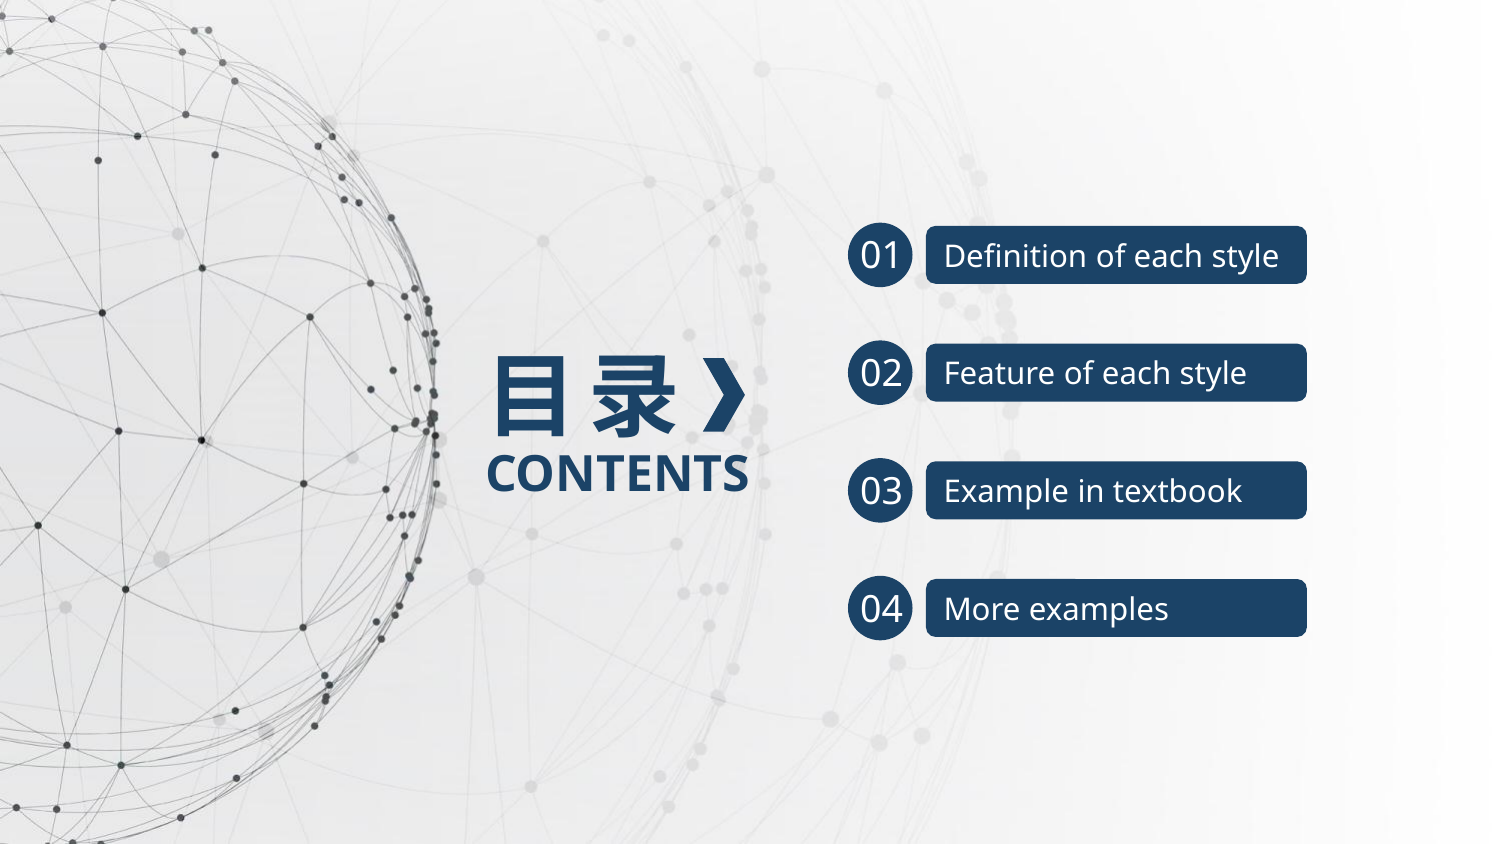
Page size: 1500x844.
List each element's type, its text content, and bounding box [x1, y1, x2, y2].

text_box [842, 458, 921, 523]
text_box CONTENTS [470, 433, 817, 509]
picture [0, 0, 1500, 844]
text_box 目 录 [470, 330, 823, 455]
text_box More examples [925, 578, 1307, 637]
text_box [842, 222, 921, 288]
text_box Example in textbook [925, 461, 1307, 520]
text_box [842, 340, 921, 405]
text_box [842, 575, 921, 641]
text_box Feature of each style [925, 343, 1307, 402]
text_box Definition of each style [925, 225, 1307, 284]
text_box [701, 357, 747, 433]
